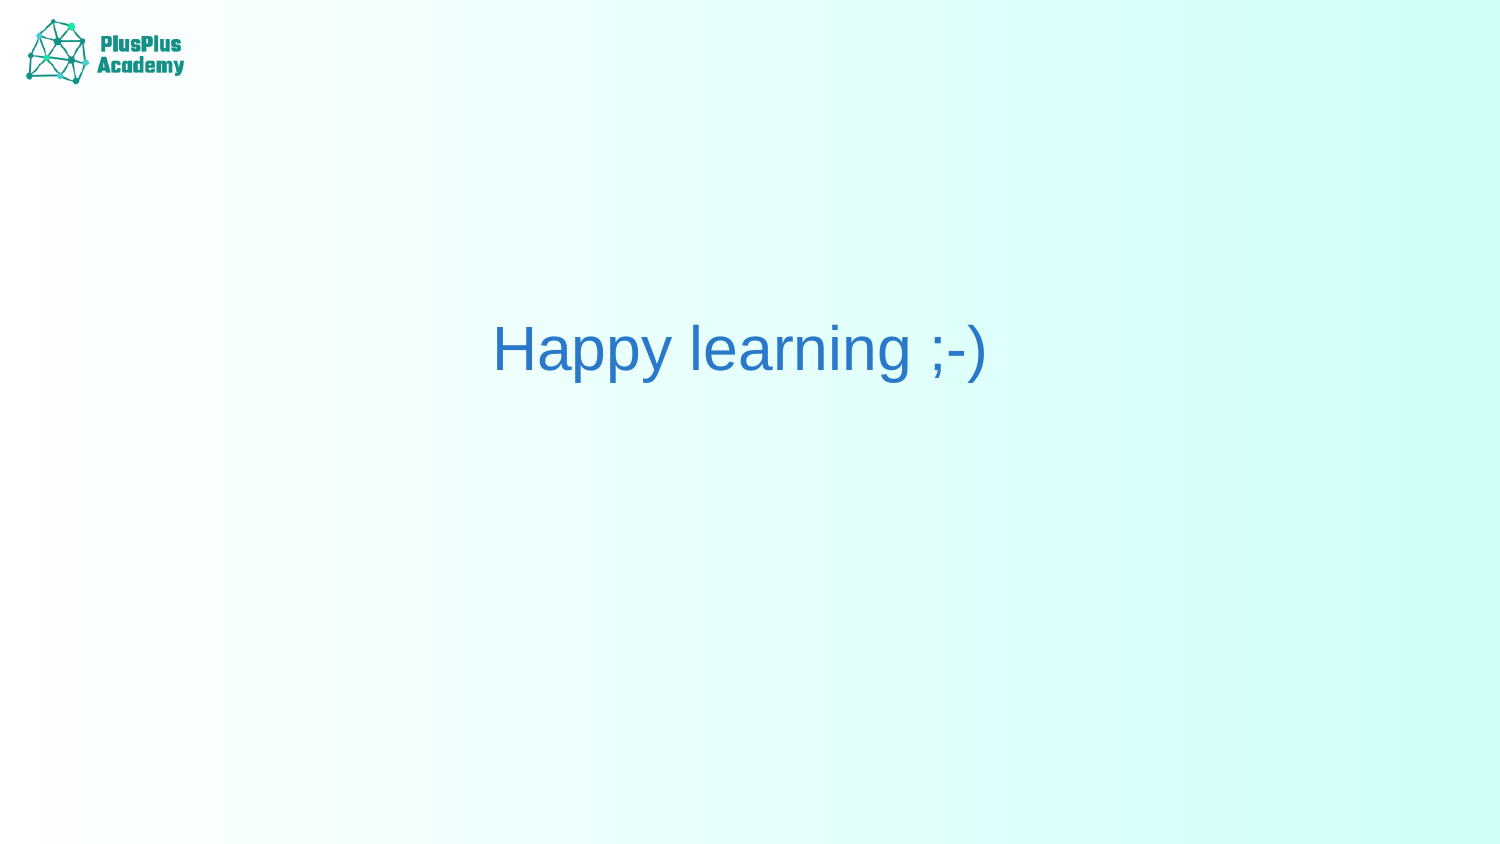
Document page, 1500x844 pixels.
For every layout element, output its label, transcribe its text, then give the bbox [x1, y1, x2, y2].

text_box [0, 0, 1500, 844]
picture [16, 14, 191, 89]
text_box Happy learning ;-) [312, 281, 1168, 622]
